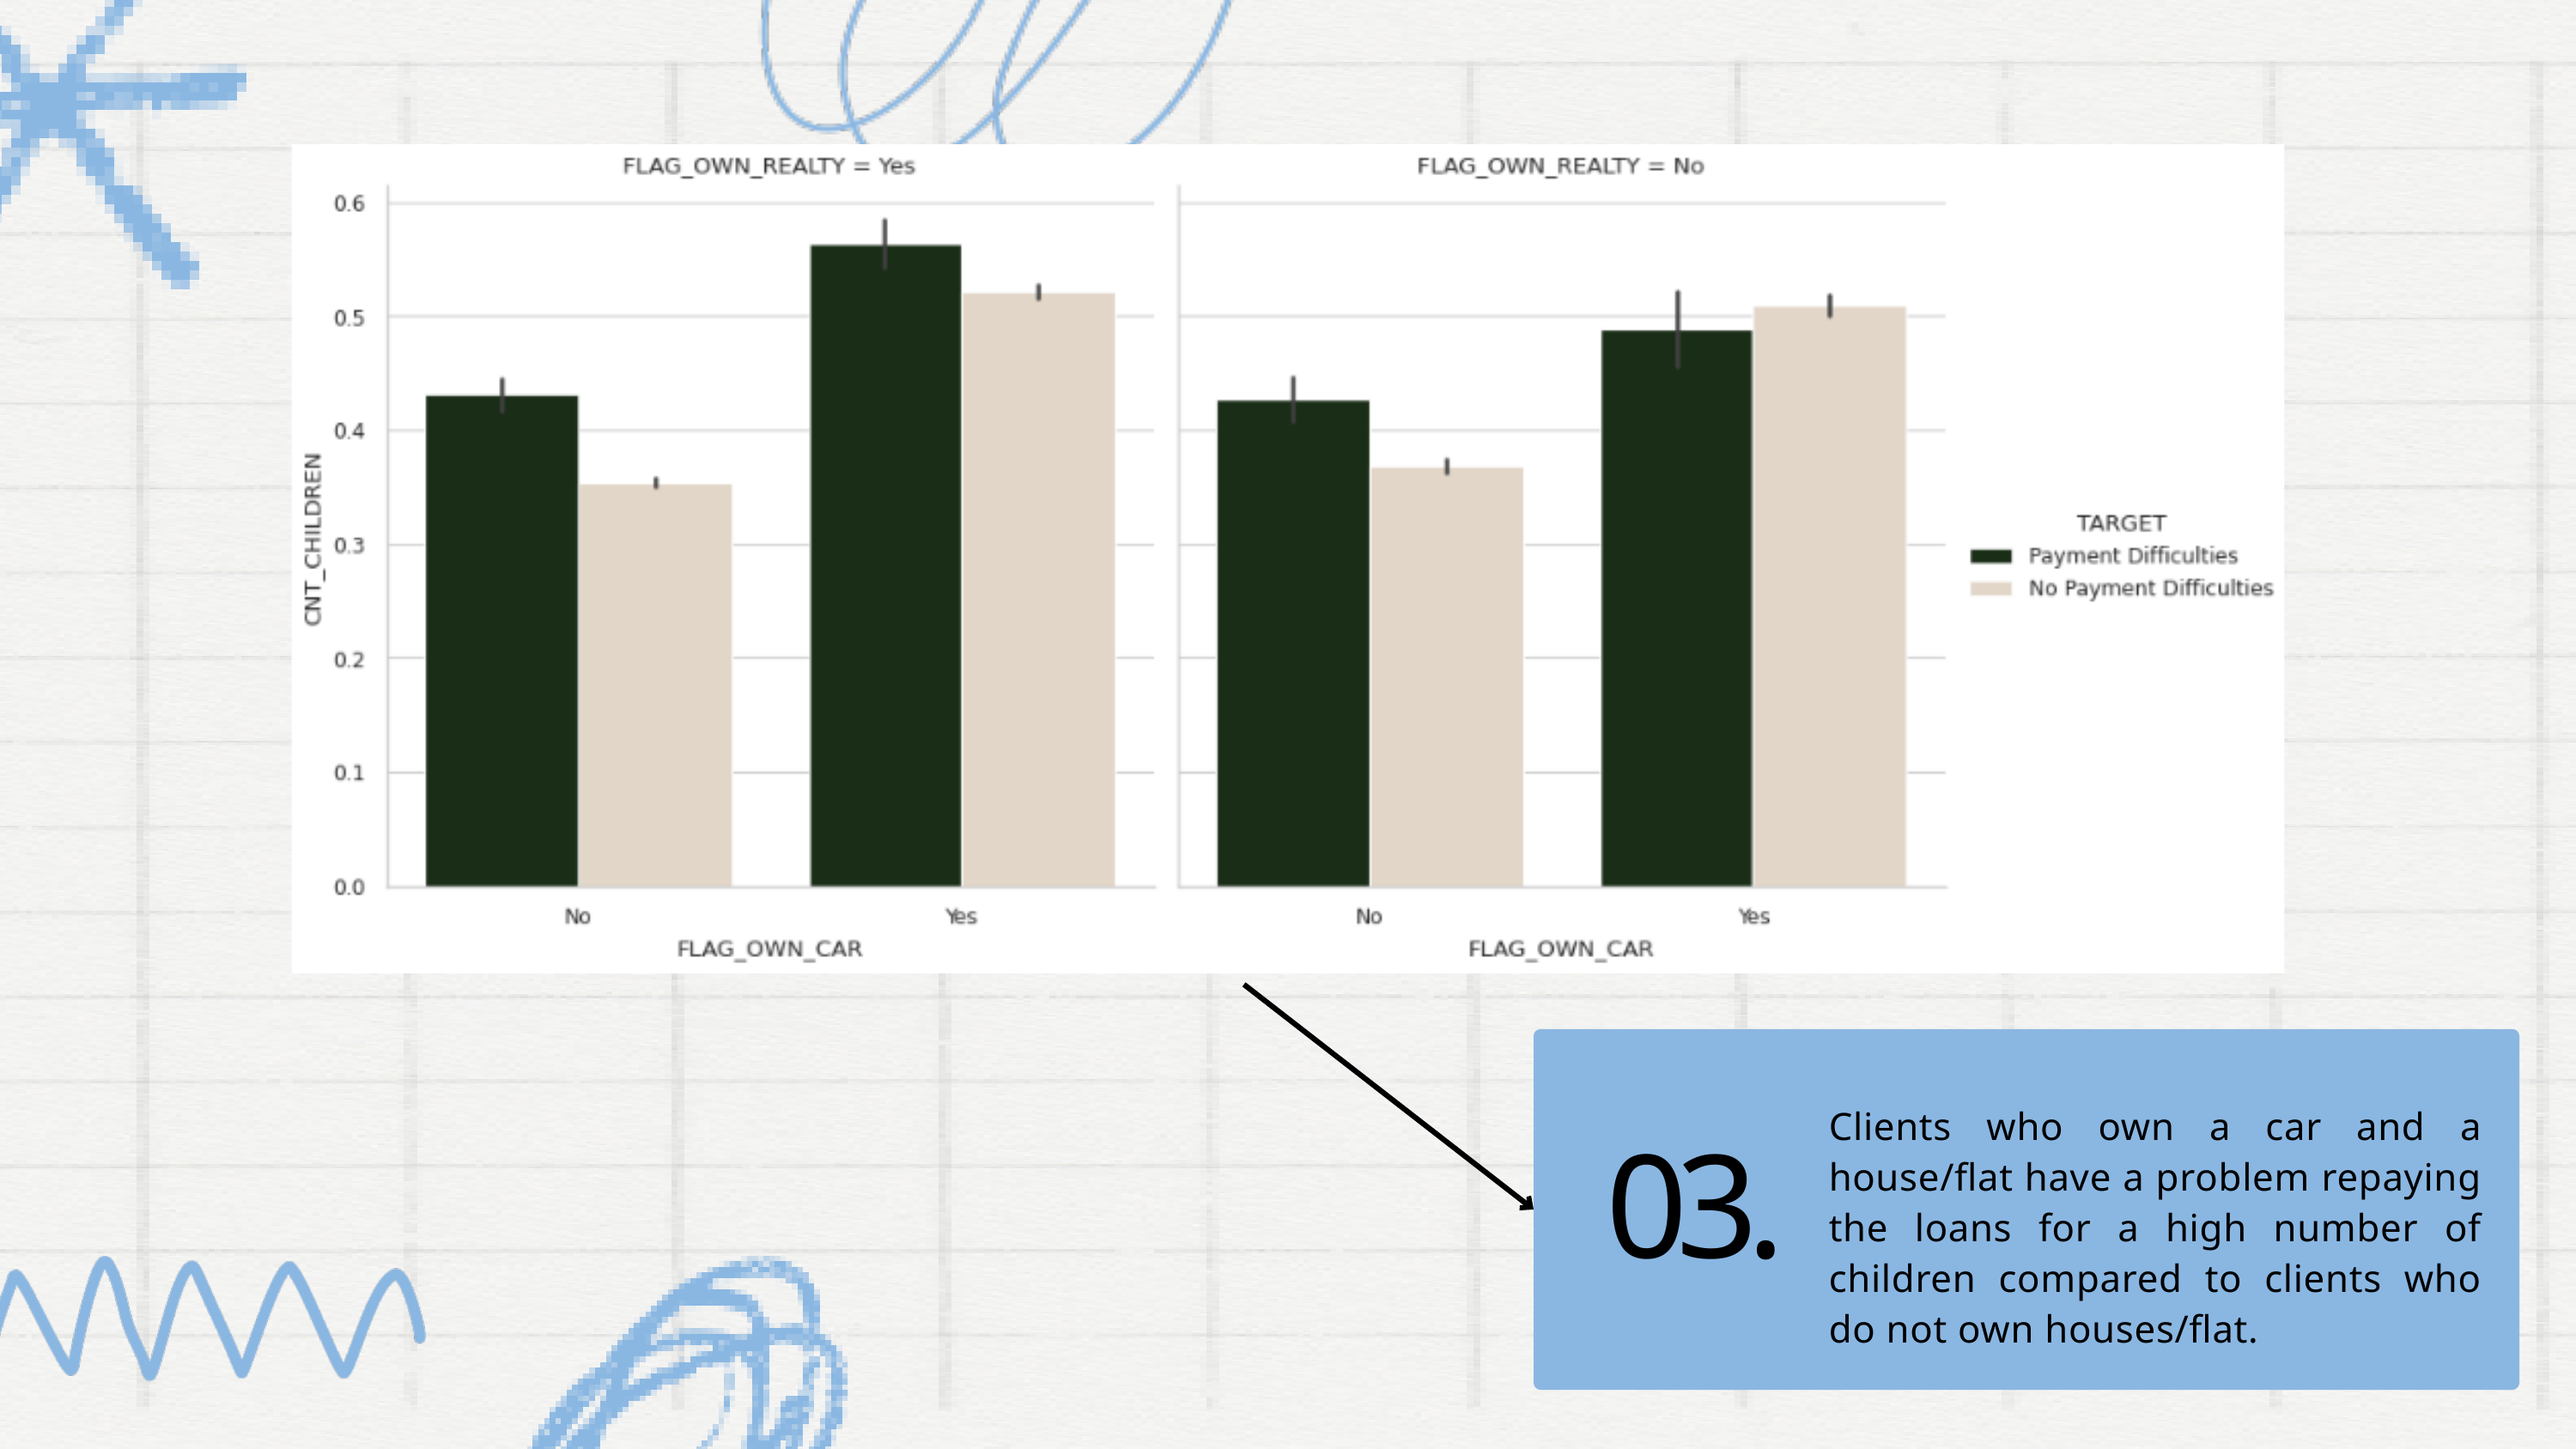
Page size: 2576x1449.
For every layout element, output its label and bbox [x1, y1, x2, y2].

text_box [0, 1256, 426, 1391]
text_box [629, 0, 1332, 144]
text_box [0, 0, 2576, 1449]
text_box [291, 144, 2285, 973]
text_box [1533, 1028, 2520, 1391]
text_box [483, 1256, 848, 1449]
text_box [0, 0, 246, 289]
